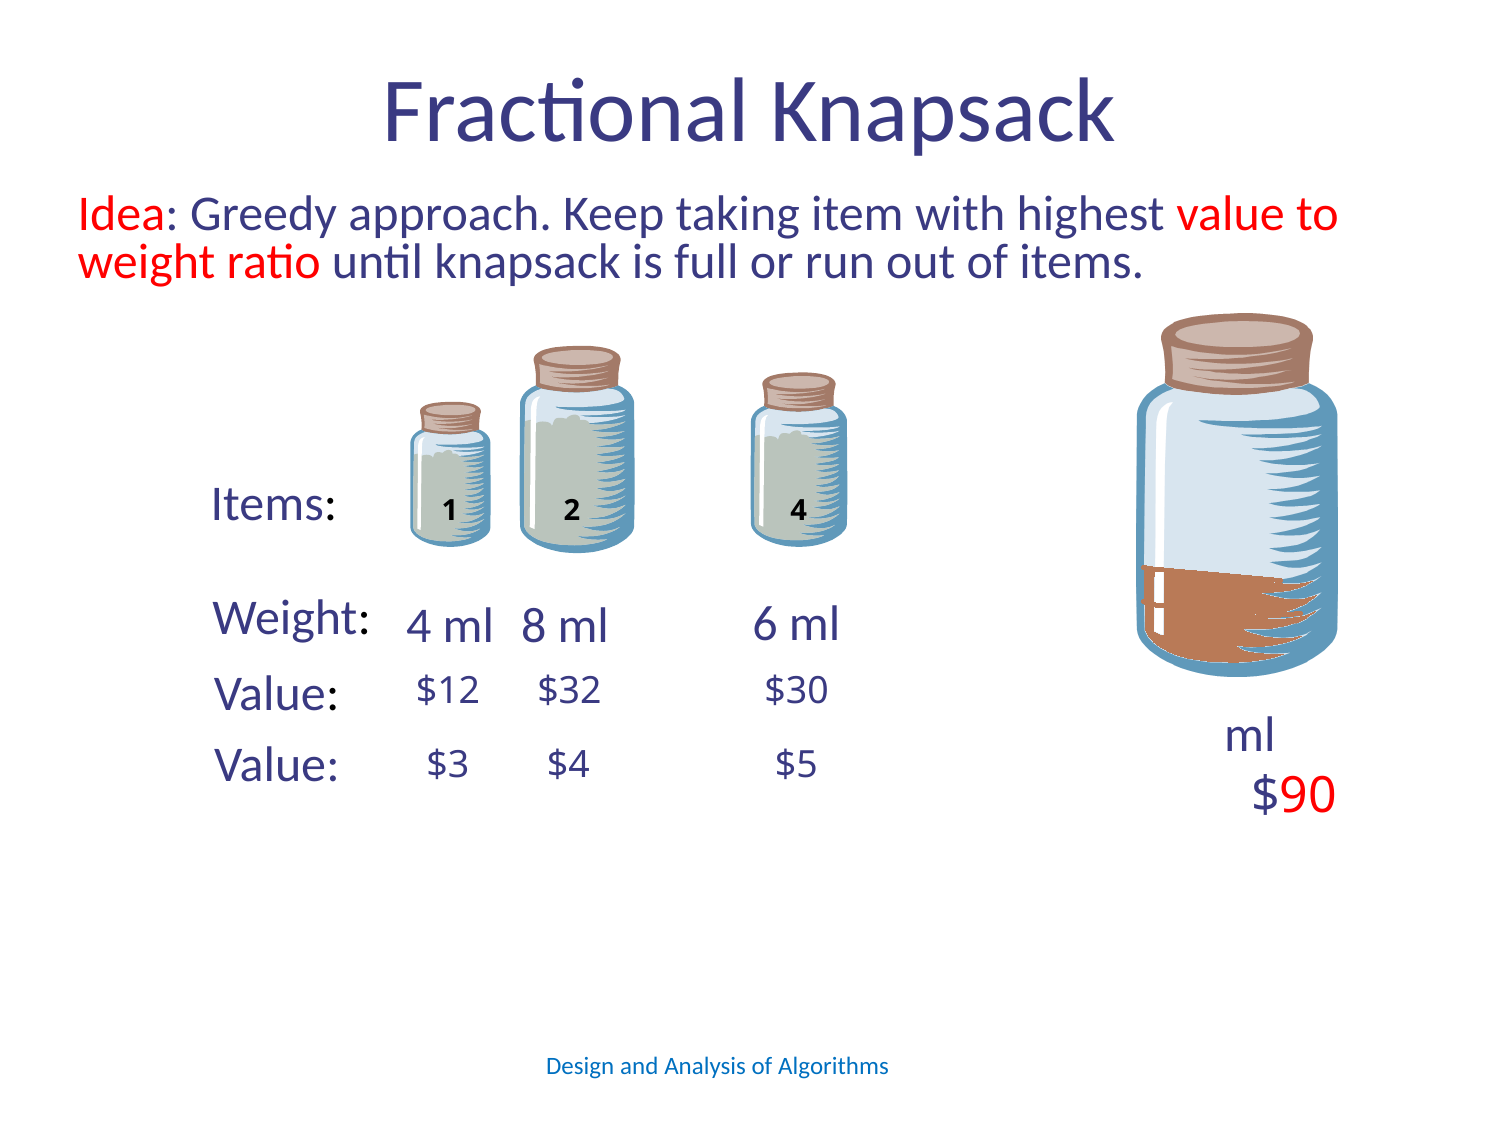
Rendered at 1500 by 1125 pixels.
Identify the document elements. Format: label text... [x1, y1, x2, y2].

title Fractional Knapsack [75, 11, 1425, 177]
picture [1106, 306, 1374, 687]
footer Design and Analysis of Algorithms [480, 1034, 956, 1095]
text_box 4 ml [391, 584, 506, 660]
text_box $5 [760, 732, 833, 792]
text_box $30 [749, 658, 844, 719]
text_box Idea: Greedy approach. Keep taking item with highest value to weight ratio until knapsack is full or run out of items. [50, 177, 1465, 503]
text_box 6 ml [737, 583, 856, 658]
text_box Value: [198, 653, 355, 728]
text_box Items: [195, 463, 353, 539]
text_box $12 [400, 658, 495, 719]
text_box Value: [199, 724, 355, 799]
text_box Weight: [197, 577, 386, 653]
text_box $3 [411, 732, 485, 792]
picture [409, 401, 492, 548]
picture [749, 371, 848, 548]
text_box 8 ml [506, 584, 624, 660]
picture [518, 344, 636, 554]
text_box $32 [522, 658, 617, 719]
text_box $4 [532, 732, 605, 792]
